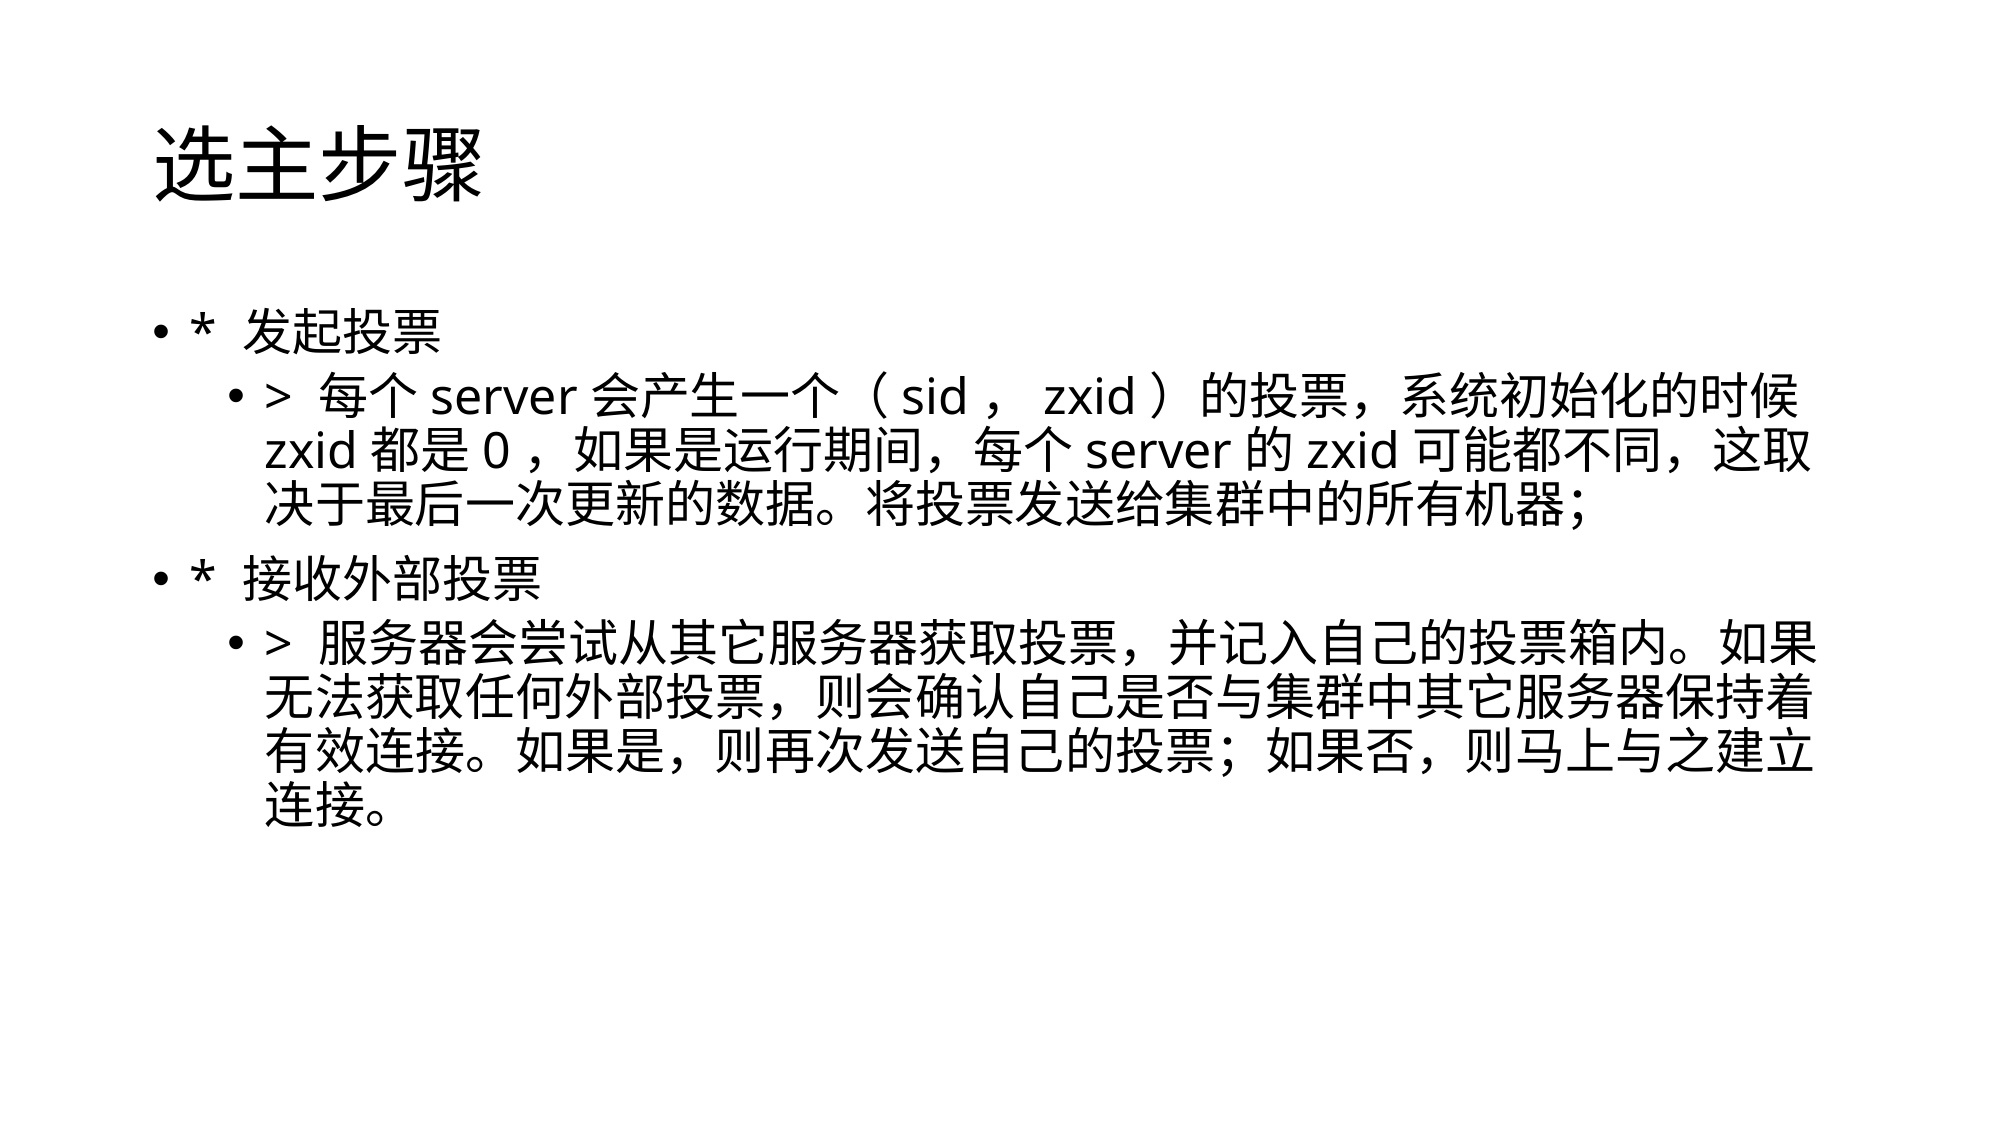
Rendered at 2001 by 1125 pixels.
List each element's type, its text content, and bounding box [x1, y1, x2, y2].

list * 发起投票 > 每个server会产生一个（sid，zxid）的投票，系统初始化的时候zxid都是0，如果是运行期间，每个server的zxid可能都不同，这取决于最后一次更新的数据。将投票发送给集群中的所有机器； * 接收外部投票 > 服务器会尝试从其它服务器获取投票，并记入自己的投票箱内。如果无法获取任何外部投票，则会确认自己是否与集群中其它服务器保持着有效连接。如果是，则再次发送自己的投票；如果否，则马上与之建立连接。 [137, 299, 1863, 1014]
title 选主步骤 [137, 59, 1863, 278]
